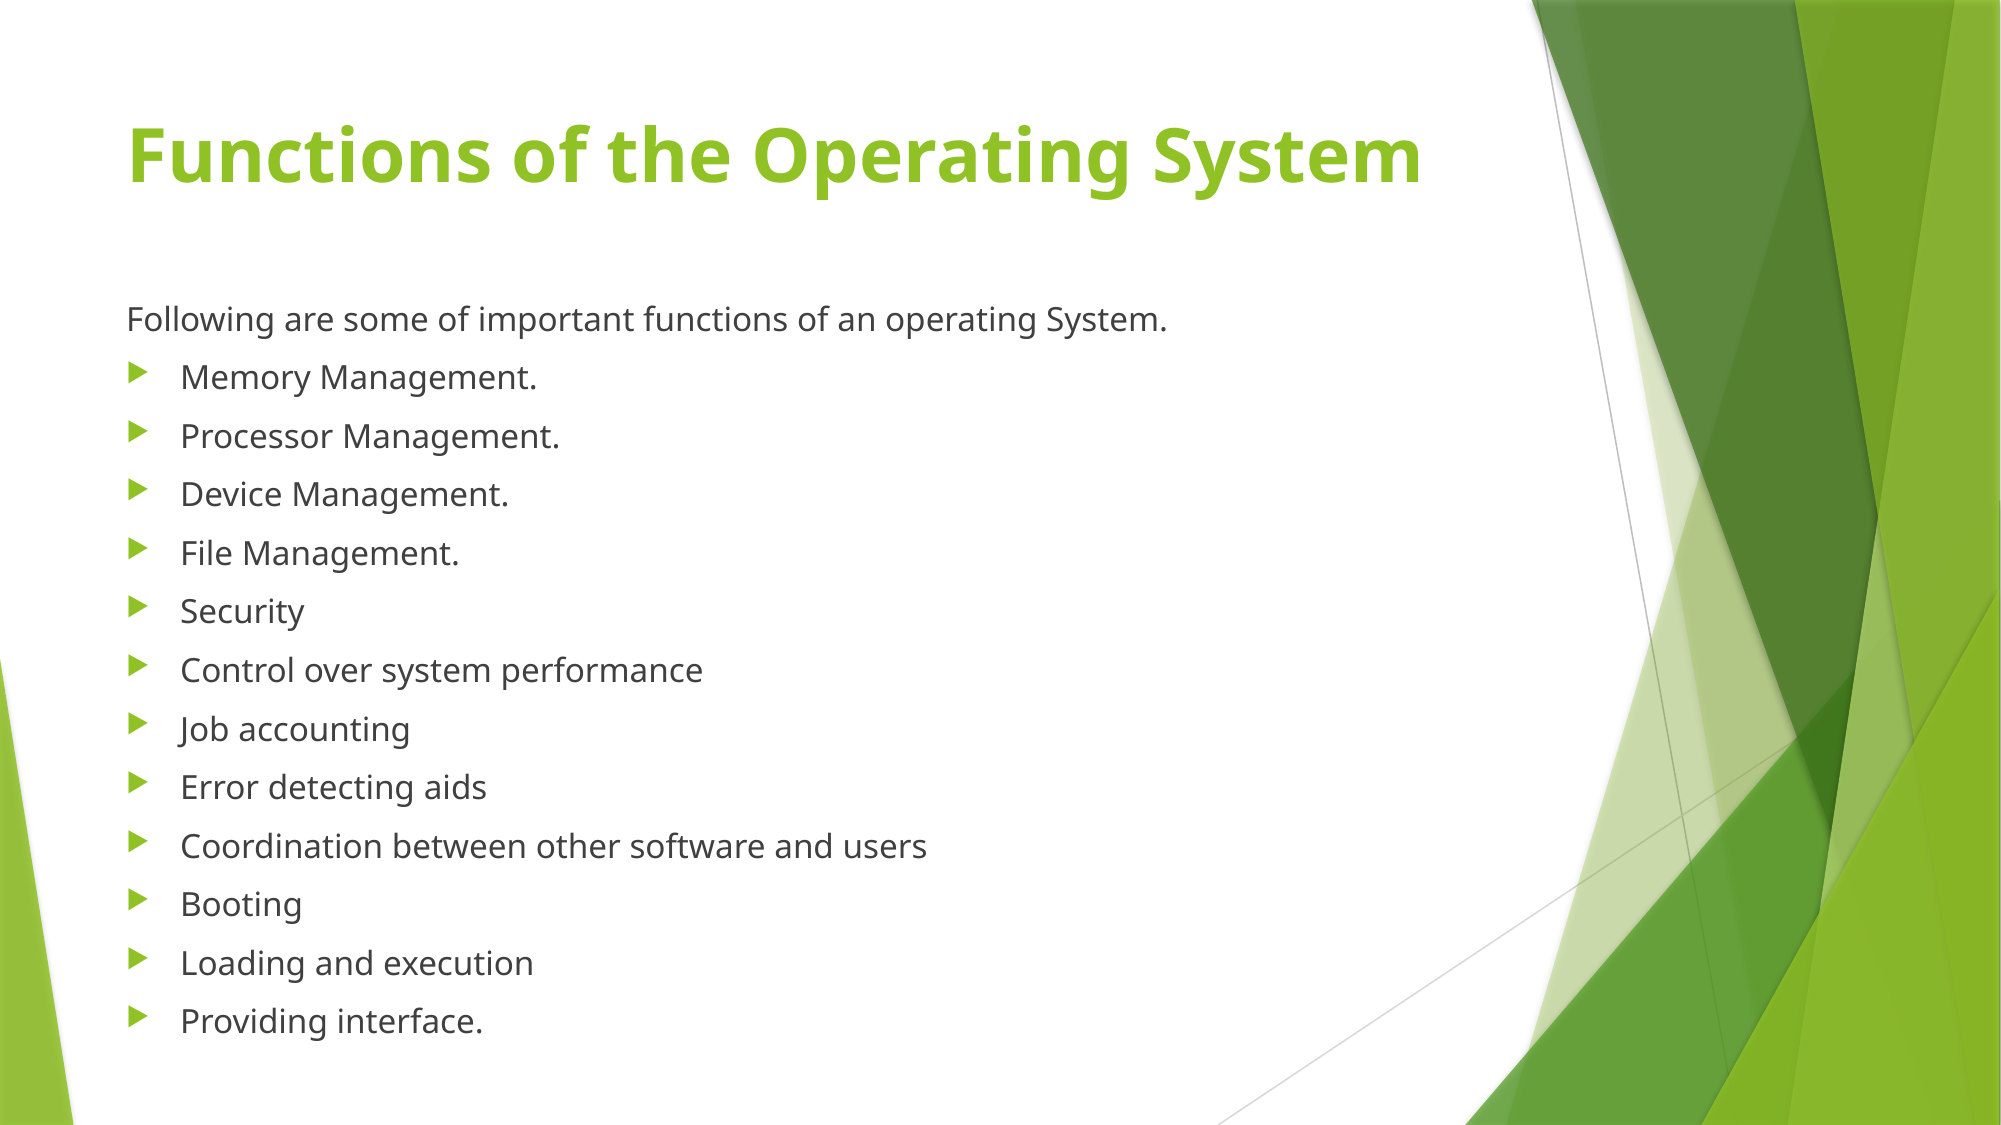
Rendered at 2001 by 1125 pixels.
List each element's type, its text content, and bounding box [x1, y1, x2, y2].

list Following are some of important functions of an operating System. Memory Management. Processor Management. Device Management. File Management. Security Control over system performance Job accounting Error detecting aids Coordination between other software and users Booting Loading and execution Providing interface. [111, 290, 1522, 1053]
title Functions of the Operating System [111, 99, 1522, 290]
